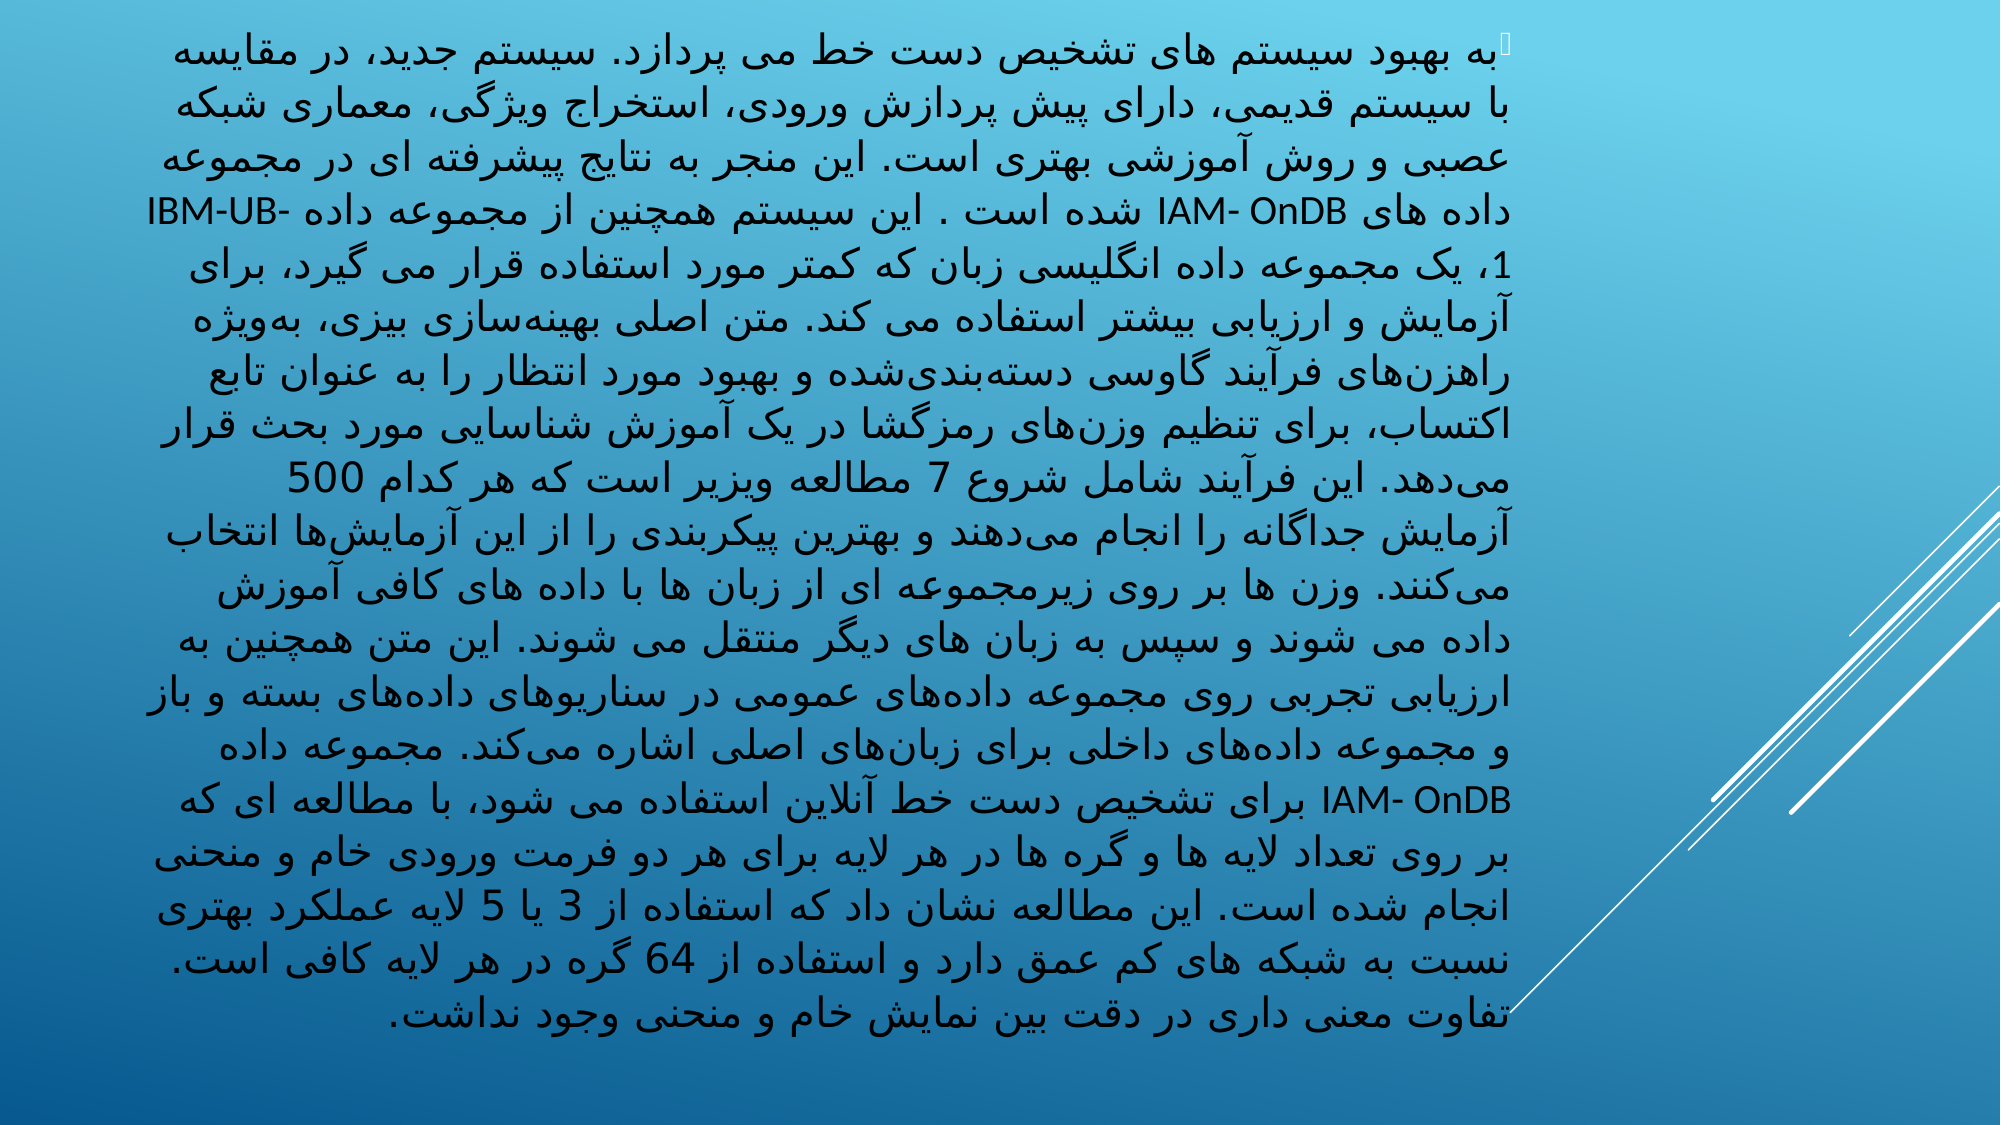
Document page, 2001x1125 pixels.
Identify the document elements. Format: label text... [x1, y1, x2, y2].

list به بهبود سیستم های تشخیص دست خط می پردازد. سیستم جدید، در مقایسه با سیستم قدیمی، دارای پیش پردازش ورودی، استخراج ویژگی، معماری شبکه عصبی و روش آموزشی بهتری است. این منجر به نتایج پیشرفته ای در مجموعه داده های IAM- OnDB شده است . این سیستم همچنین از مجموعه داده IBM-UB-1، یک مجموعه داده انگلیسی زبان که کمتر مورد استفاده قرار می گیرد، برای آزمایش و ارزیابی بیشتر استفاده می کند. متن اصلی بهینه‌سازی بیزی، به‌ویژه راهزن‌های فرآیند گاوسی دسته‌بندی‌شده و بهبود مورد انتظار را به عنوان تابع اکتساب، برای تنظیم وزن‌های رمزگشا در یک آموزش شناسایی مورد بحث قرار می‌دهد. این فرآیند شامل شروع 7 مطالعه ویزیر است که هر کدام 500 آزمایش جداگانه را انجام می‌دهند و بهترین پیکربندی را از این آزمایش‌ها انتخاب می‌کنند. وزن ها بر روی زیرمجموعه ای از زبان ها با داده های کافی آموزش داده می شوند و سپس به زبان های دیگر منتقل می شوند. این متن همچنین به ارزیابی تجربی روی مجموعه داده‌های عمومی در سناریوهای داده‌های بسته و باز و مجموعه داده‌های داخلی برای زبان‌های اصلی اشاره می‌کند. مجموعه داده IAM- OnDB برای تشخیص دست خط آنلاین استفاده می شود، با مطالعه ای که بر روی تعداد لایه ها و گره ها در هر لایه برای هر دو فرمت ورودی خام و منحنی انجام شده است. این مطالعه نشان داد که استفاده از 3 یا 5 لایه عملکرد بهتری نسبت به شبکه های کم عمق دارد و استفاده از 64 گره در هر لایه کافی است. تفاوت معنی داری در دقت بین نمایش خام و منحنی وجود نداشت. [126, 265, 1527, 859]
